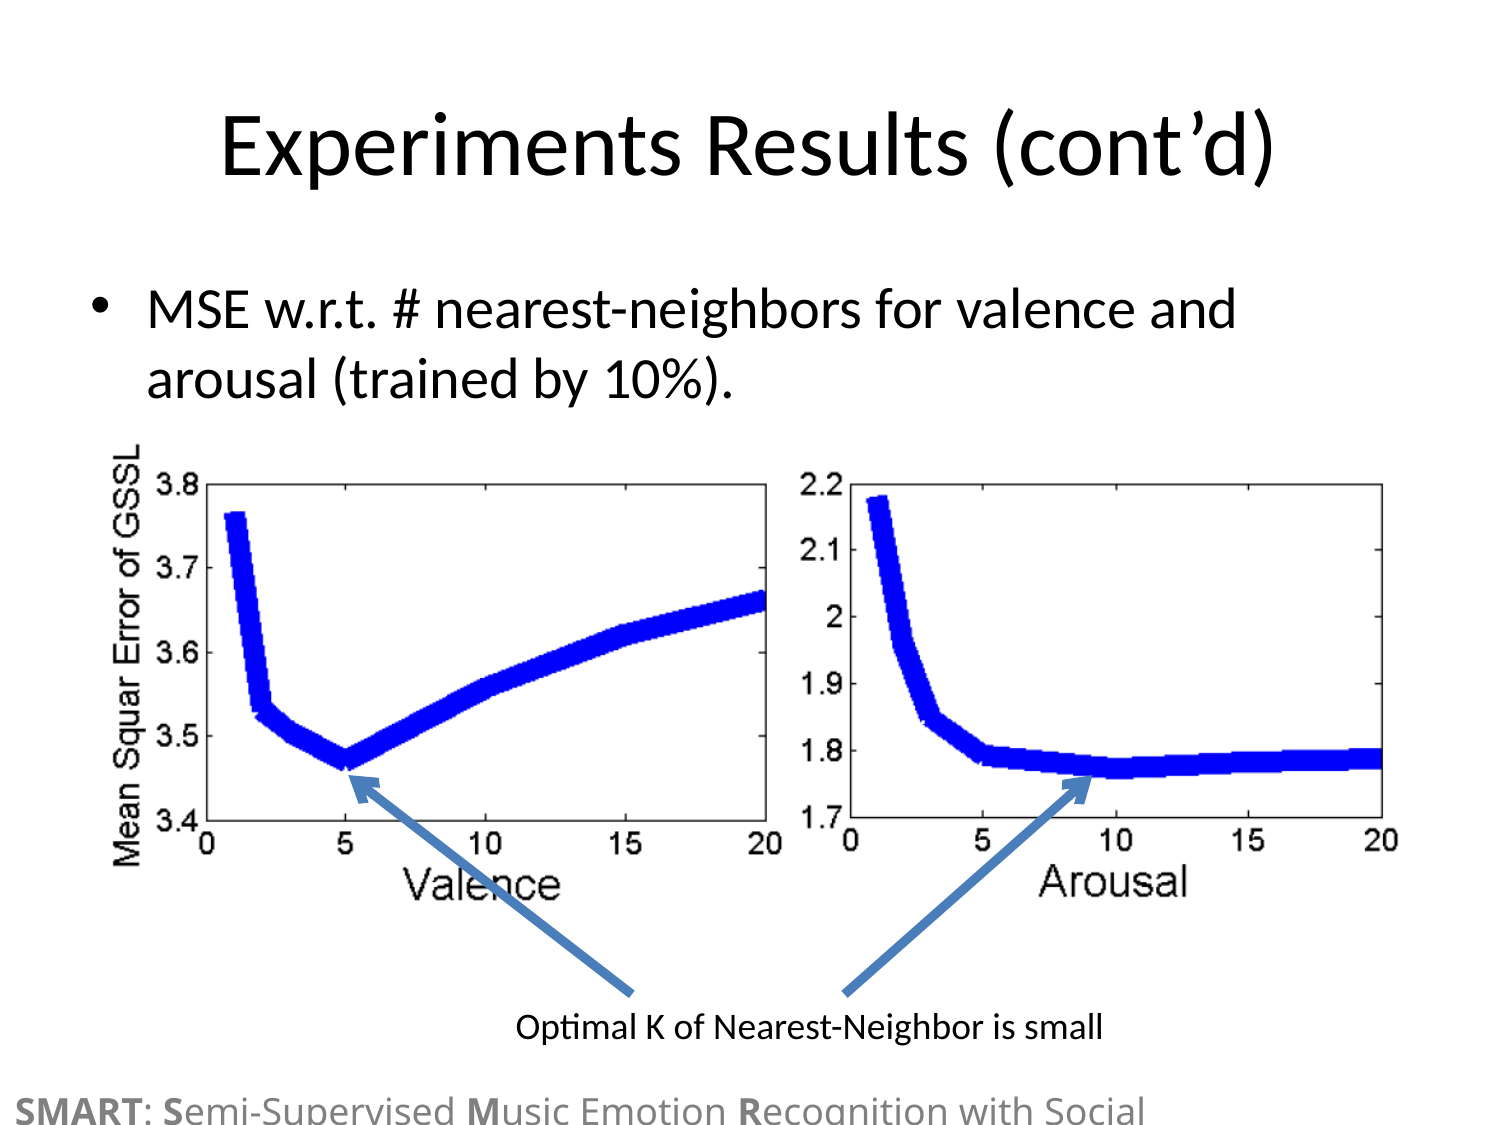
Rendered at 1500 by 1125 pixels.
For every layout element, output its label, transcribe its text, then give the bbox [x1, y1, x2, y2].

picture [76, 428, 1413, 933]
list MSE w.r.t. # nearest-neighbors for valence and arousal (trained by 10%). [75, 262, 1425, 1005]
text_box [844, 774, 1093, 995]
text_box Optimal K of Nearest-Neighbor is small [500, 994, 1120, 1055]
text_box SMART: Semi-Supervised Music Emotion Recognition with Social Tagging [0, 1080, 1214, 1125]
title Experiments Results (cont’d) [75, 45, 1425, 233]
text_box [348, 774, 633, 995]
